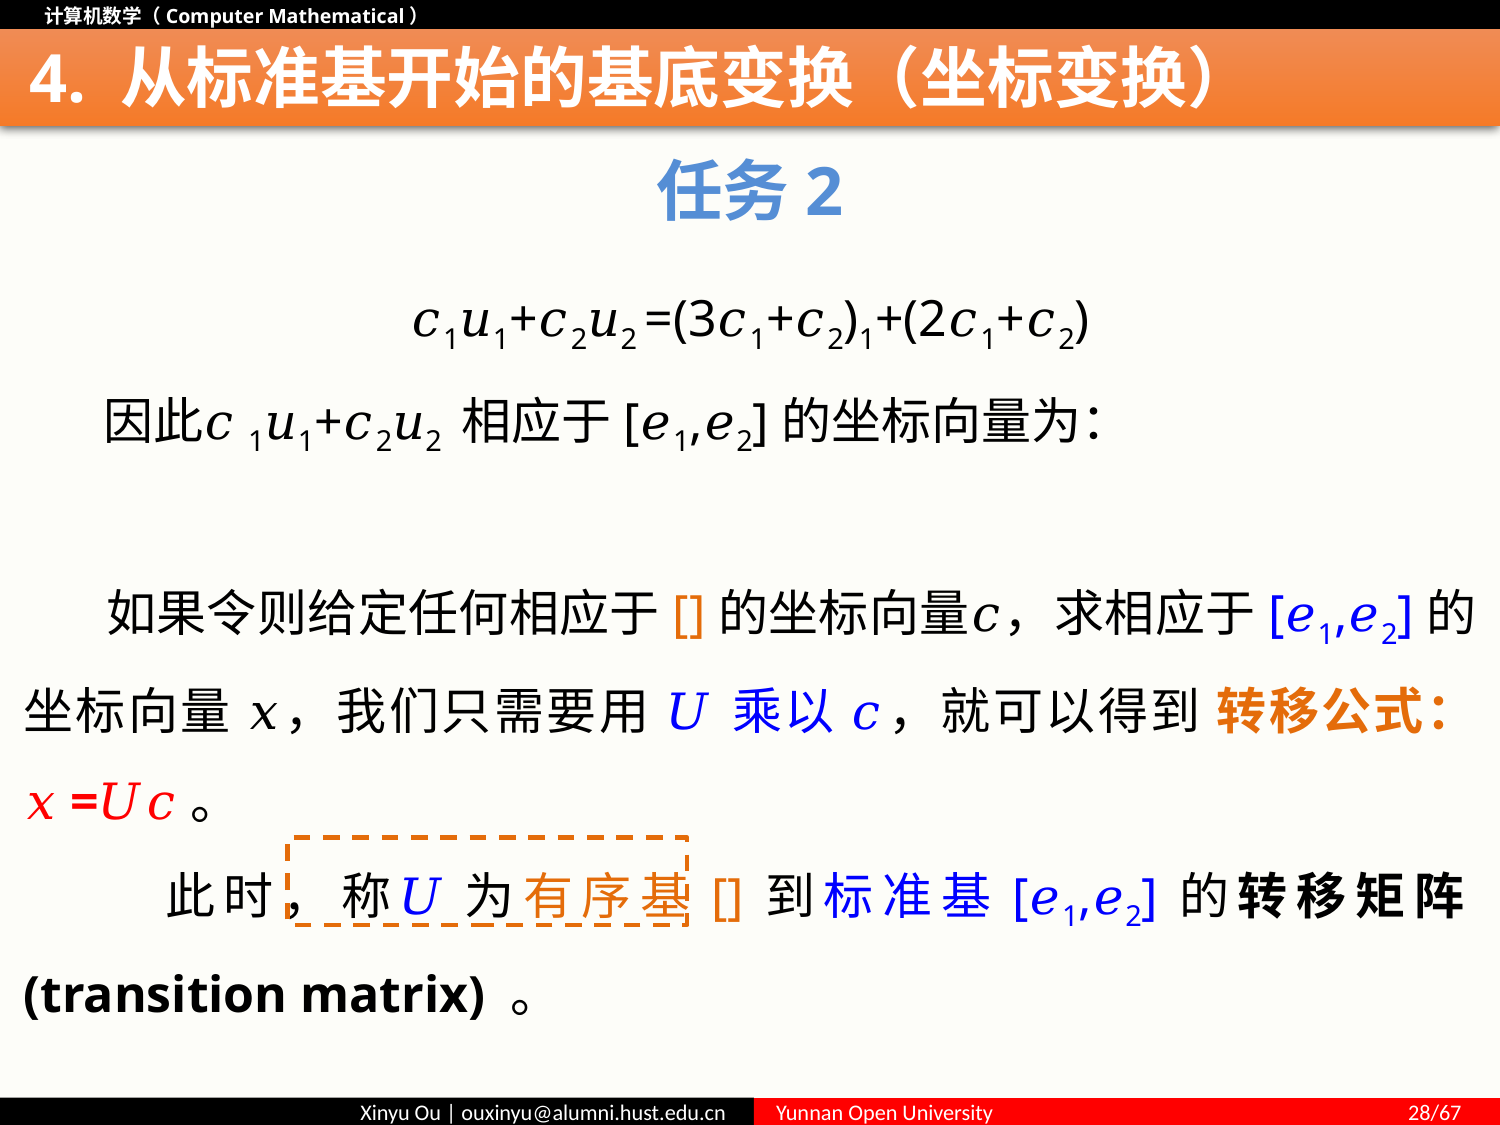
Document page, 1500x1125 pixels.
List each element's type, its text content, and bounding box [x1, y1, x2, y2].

title 4. 从标准基开始的基底变换（坐标变换） [0, 35, 1500, 117]
list 任务2 [0, 148, 1500, 230]
text_box [285, 835, 689, 927]
